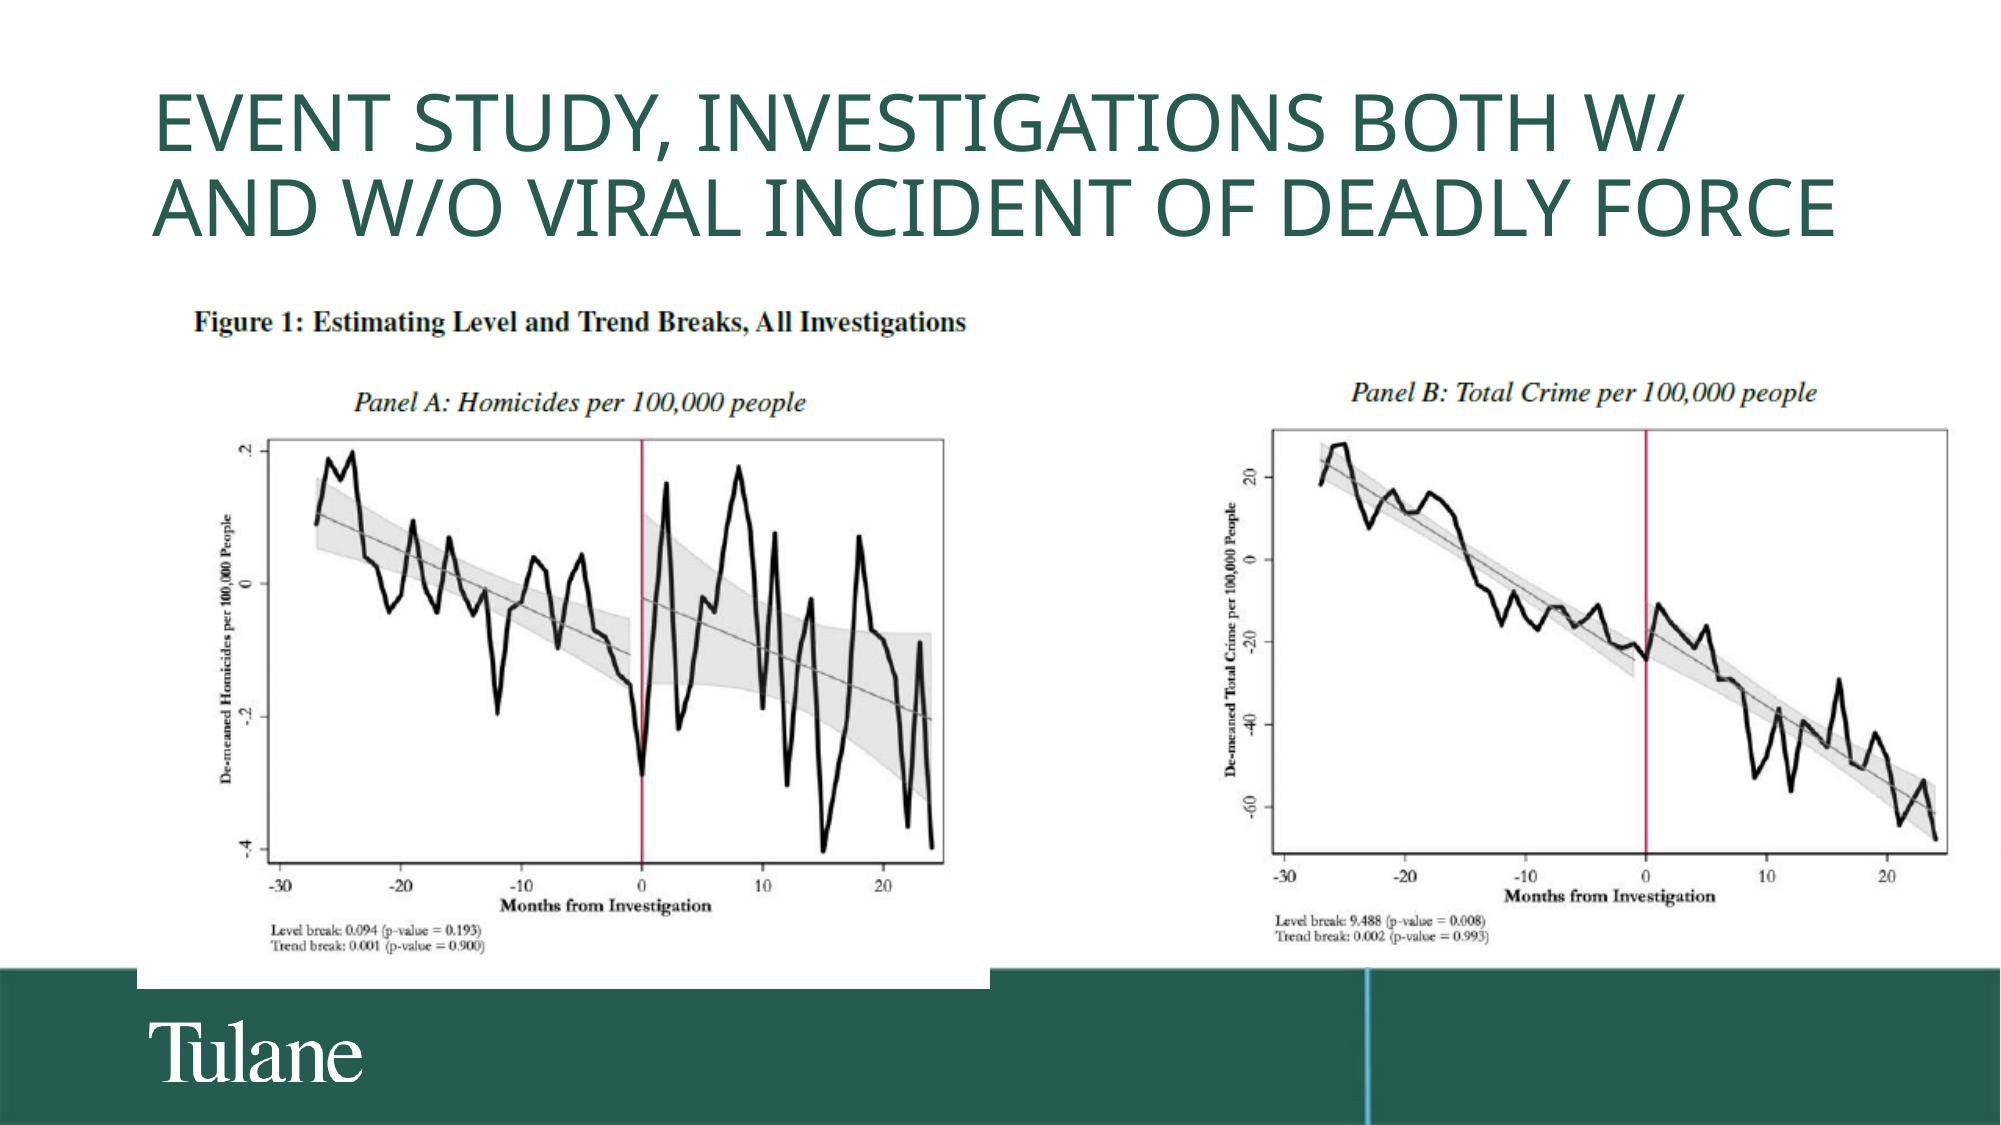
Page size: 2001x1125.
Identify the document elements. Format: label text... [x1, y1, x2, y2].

title Event study, investigations both w/ and w/o viral incident of deadly force [137, 59, 1863, 278]
picture [0, 0, 2001, 1125]
